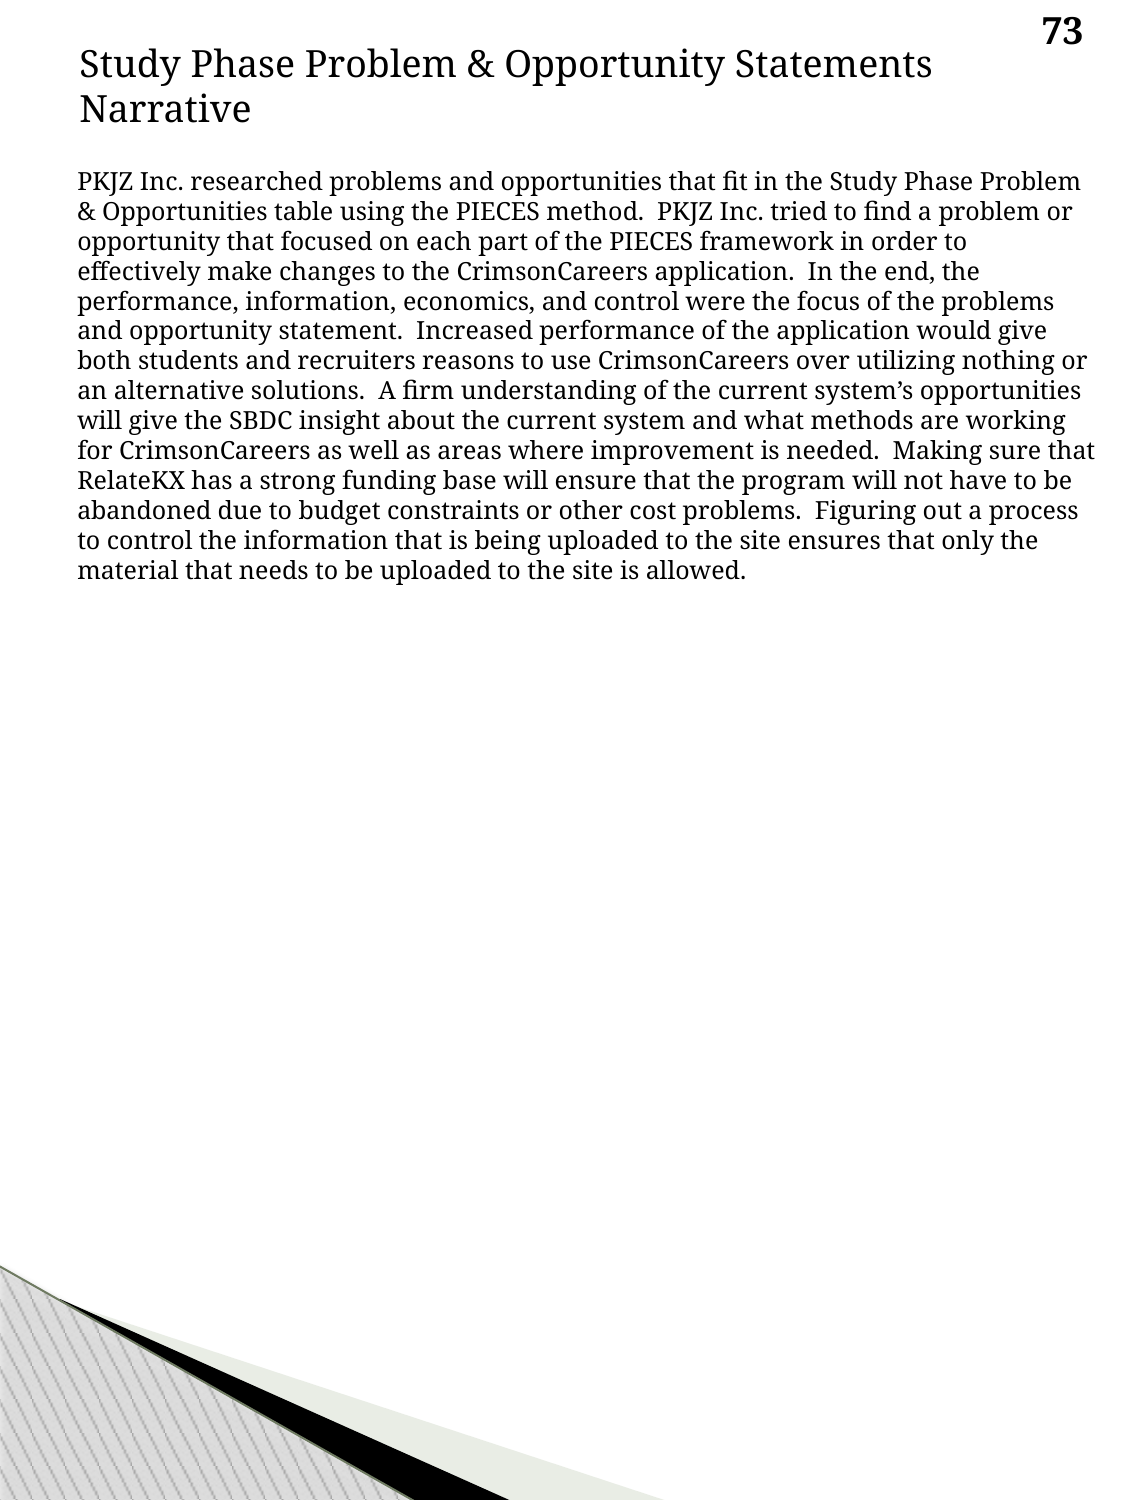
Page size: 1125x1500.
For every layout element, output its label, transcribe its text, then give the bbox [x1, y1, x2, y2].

text_box Study Phase Problem & Opportunity Statements Narrative [64, 32, 1038, 138]
text_box PKJZ Inc. researched problems and opportunities that fit in the Study Phase Problem & Opportunities table using the PIECES method. PKJZ Inc. tried to find a problem or opportunity that focused on each part of the PIECES framework in order to effectively make changes to the CrimsonCareers application. In the end, the performance, information, economics, and control were the focus of the problems and opportunity statement. Increased performance of the application would give both students and recruiters reasons to use CrimsonCareers over utilizing nothing or an alternative solutions. A firm understanding of the current system’s opportunities will give the SBDC insight about the current system and what methods are working for CrimsonCareers as well as areas where improvement is needed. Making sure that RelateKX has a strong funding base will ensure that the program will not have to be abandoned due to budget constraints or other cost problems. Figuring out a process to control the information that is being uploaded to the site ensures that only the material that needs to be uploaded to the site is allowed. [62, 158, 1113, 622]
table_cell [0, 1270, 5, 1500]
text_box 73 [1026, 0, 1125, 60]
